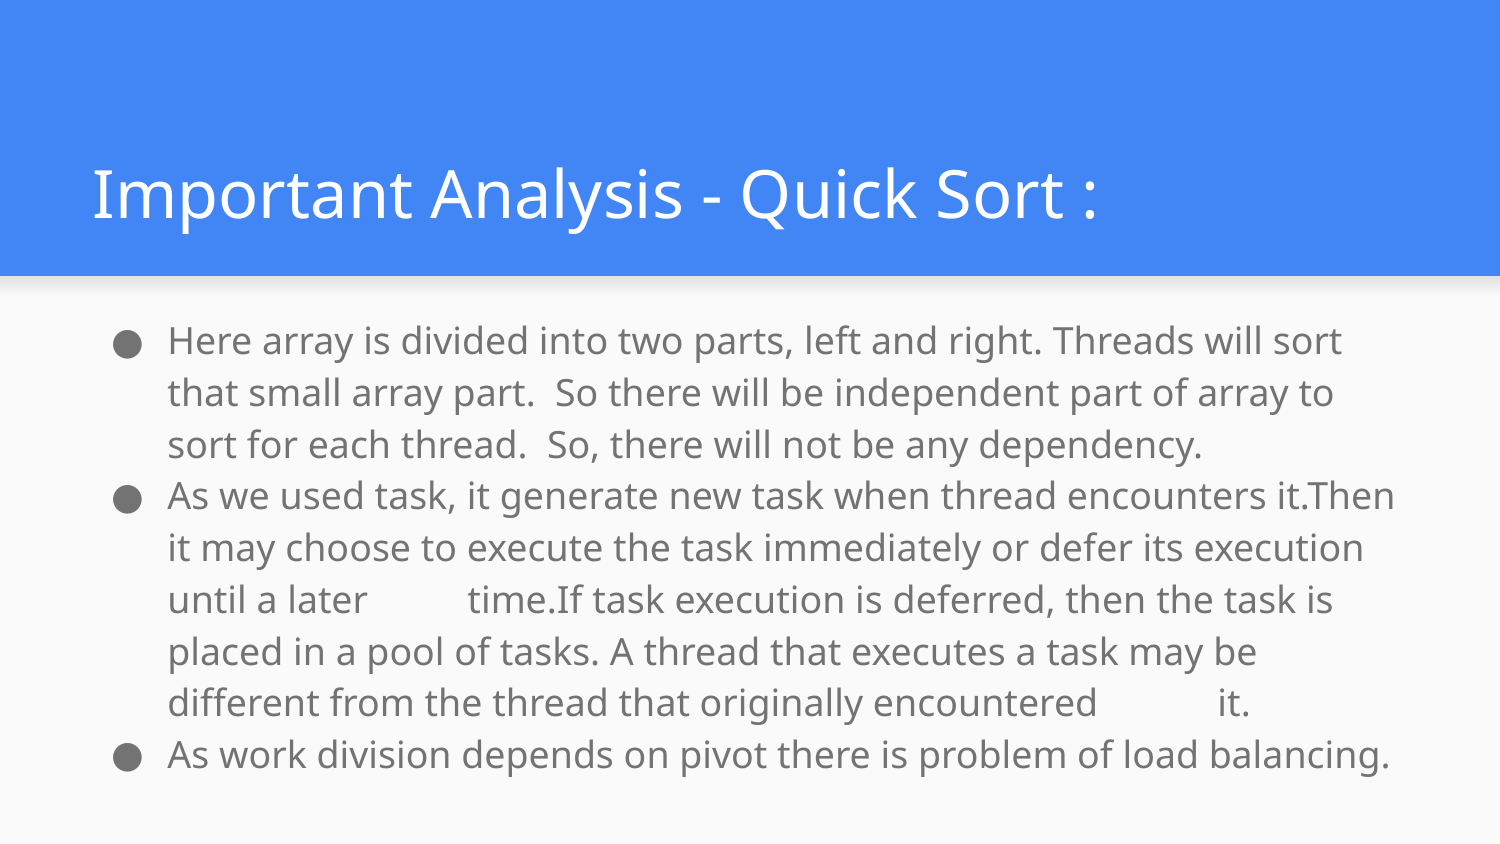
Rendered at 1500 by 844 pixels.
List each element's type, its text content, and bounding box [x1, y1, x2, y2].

title Important Analysis - Quick Sort : [77, 121, 1427, 248]
list Here array is divided into two parts, left and right. Threads will sort that small array part. So there will be independent part of array to sort for each thread. So, there will not be any dependency. As we used task, it generate new task when thread encounters it.Then it may choose to execute the task immediately or defer its execution until a later time.If task execution is deferred, then the task is placed in a pool of tasks. A thread that executes a task may be different from the thread that originally encountered it. As work division depends on pivot there is problem of load balancing. [77, 295, 1427, 822]
